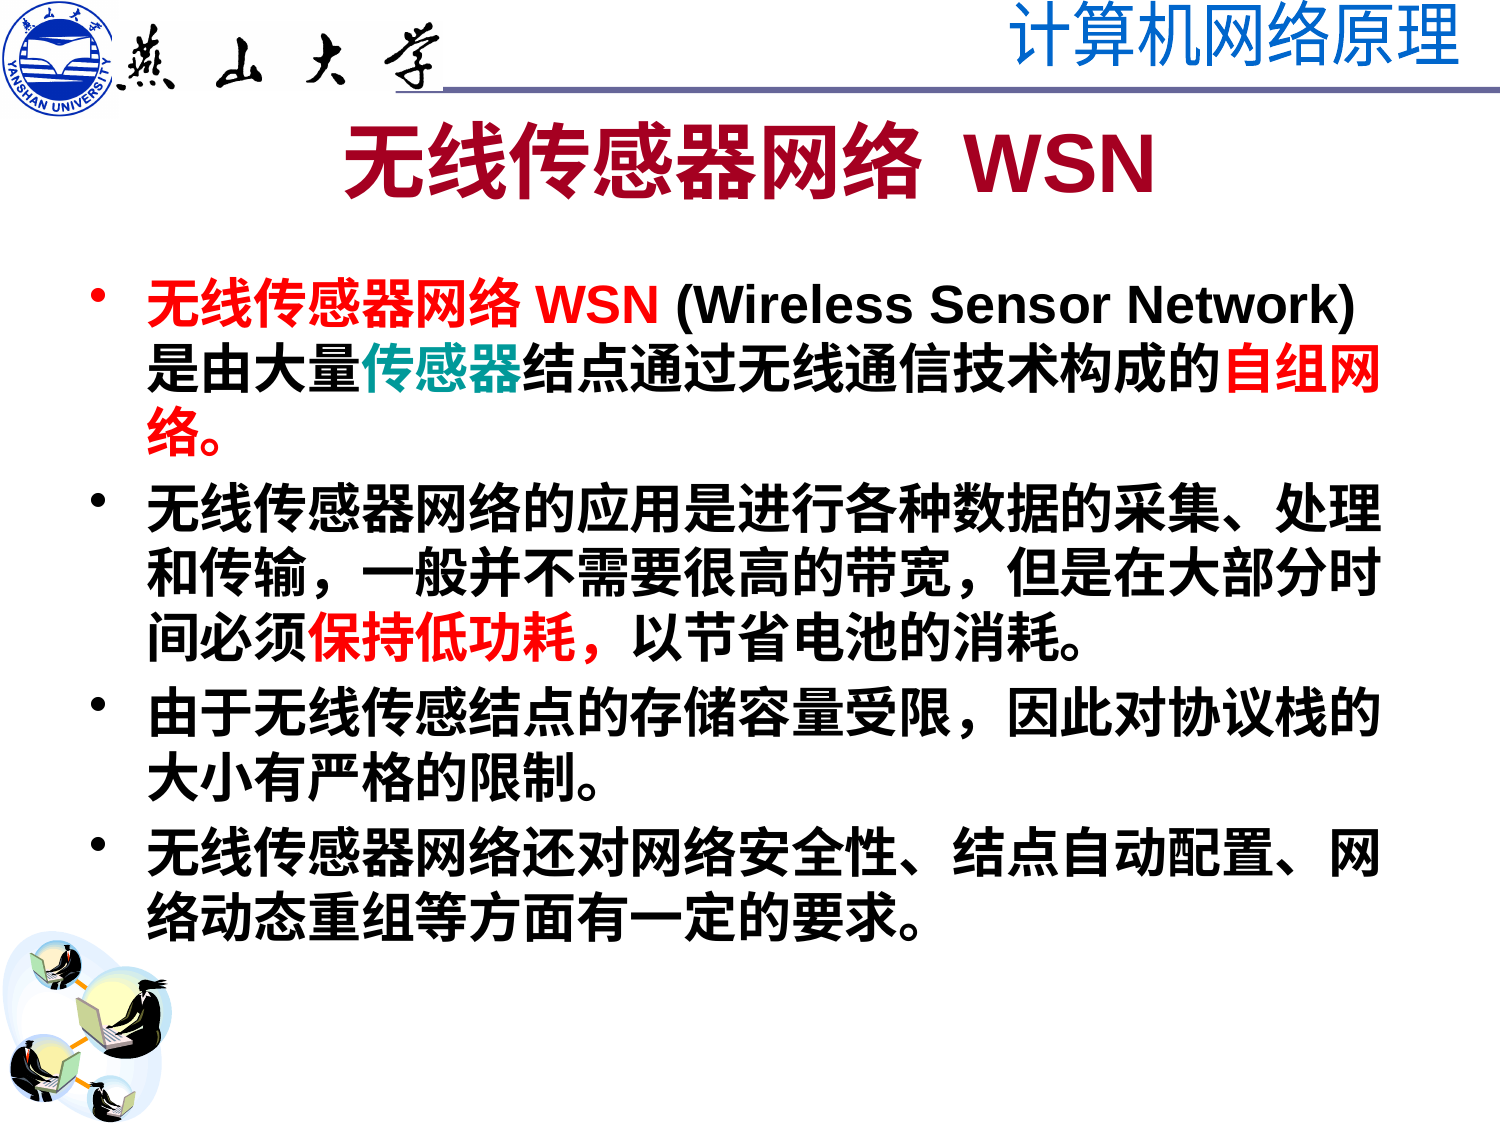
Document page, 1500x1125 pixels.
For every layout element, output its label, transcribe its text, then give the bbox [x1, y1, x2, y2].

list 无线传感器网络WSN (Wireless Sensor Network) 是由大量传感器结点通过无线通信技术构成的自组网络。 无线传感器网络的应用是进行各种数据的采集、处理和传输，一般并不需要很高的带宽，但是在大部分时间必须保持低功耗，以节省电池的消耗。 由于无线传感结点的存储容量受限，因此对协议栈的大小有严格的限制。 无线传感器网络还对网络安全性、结点自动配置、网络动态重组等方面有一定的要求。 [74, 262, 1426, 1006]
picture [0, 0, 443, 119]
title 无线传感器网络 WSN [74, 64, 1426, 253]
